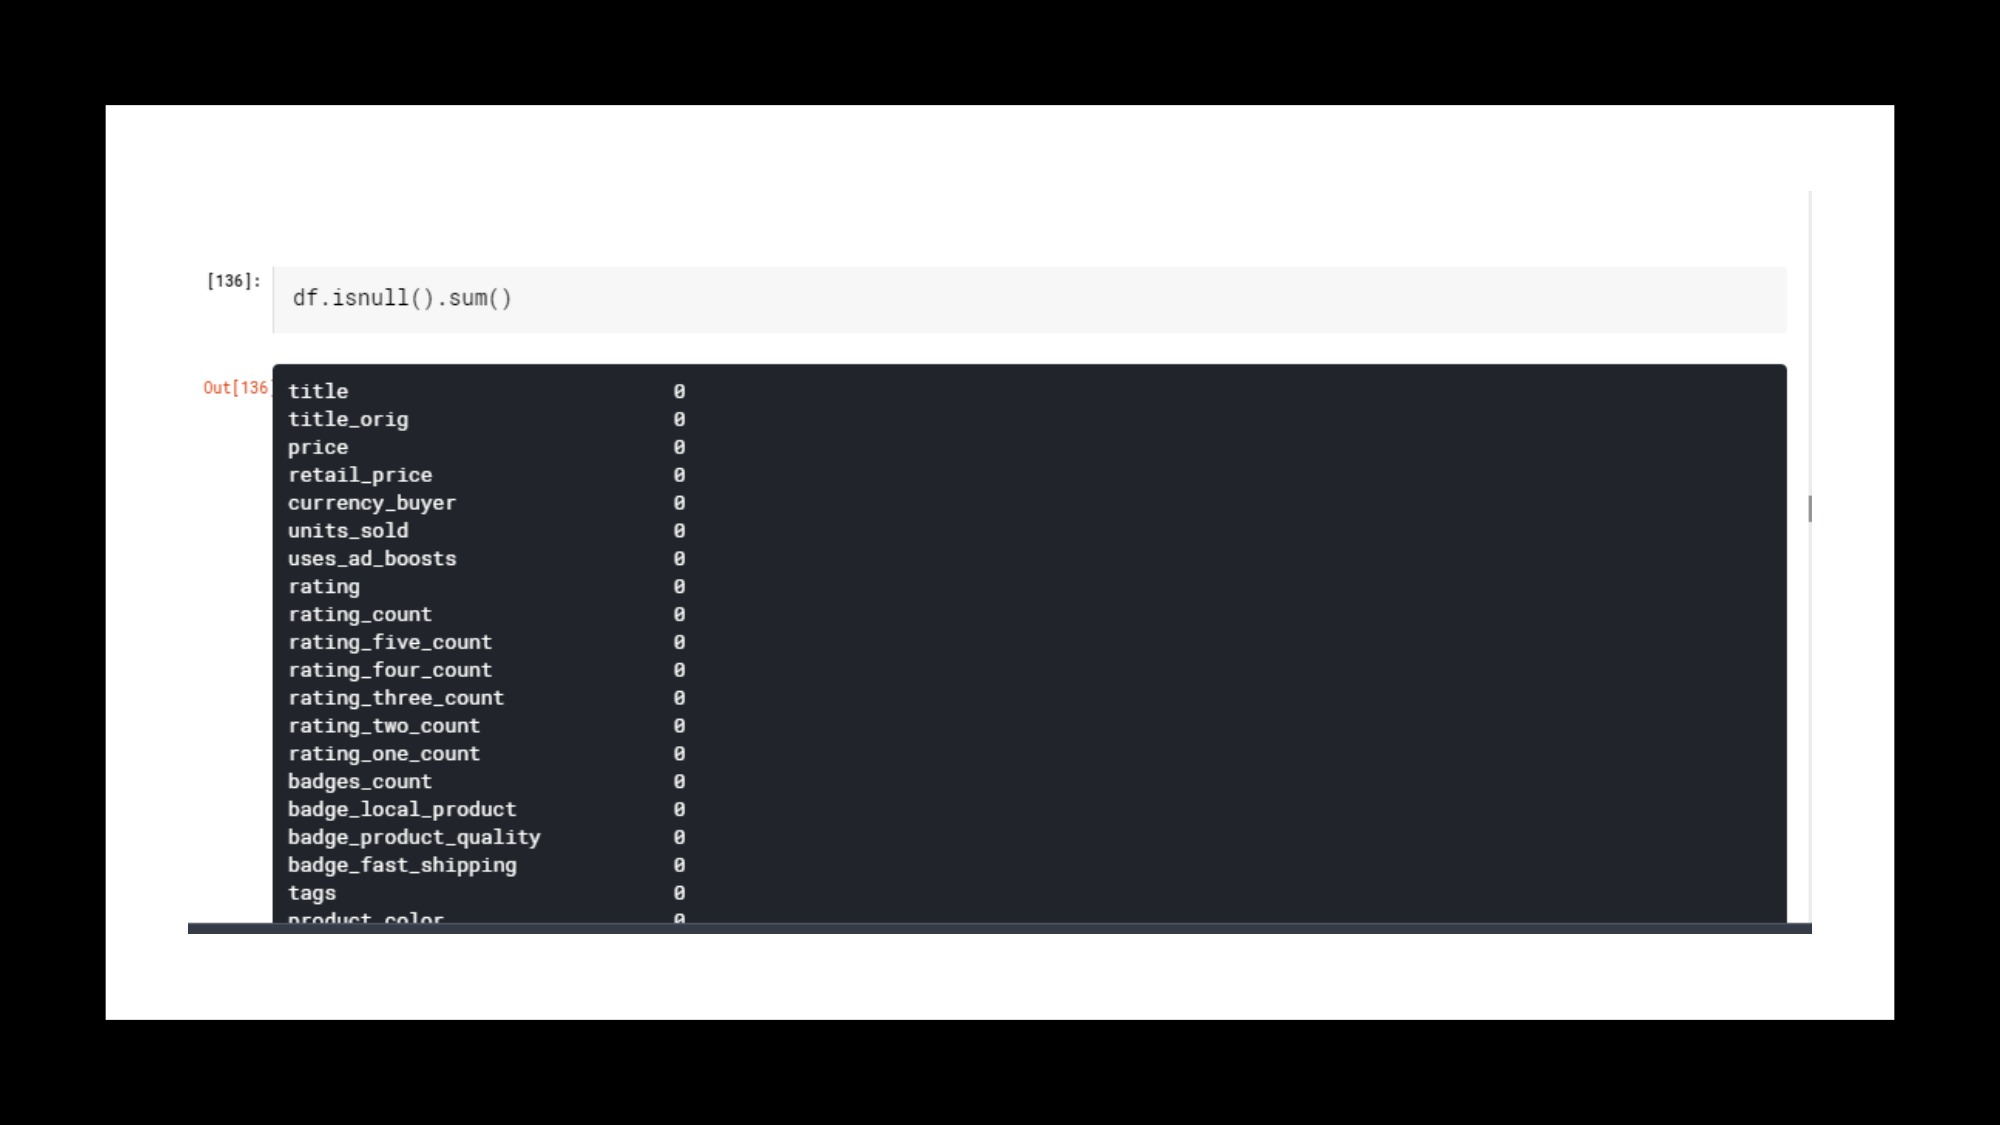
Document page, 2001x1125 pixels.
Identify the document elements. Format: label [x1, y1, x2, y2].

text_box [107, 106, 1893, 1019]
text_box [0, 0, 2000, 1125]
picture [188, 191, 1812, 934]
